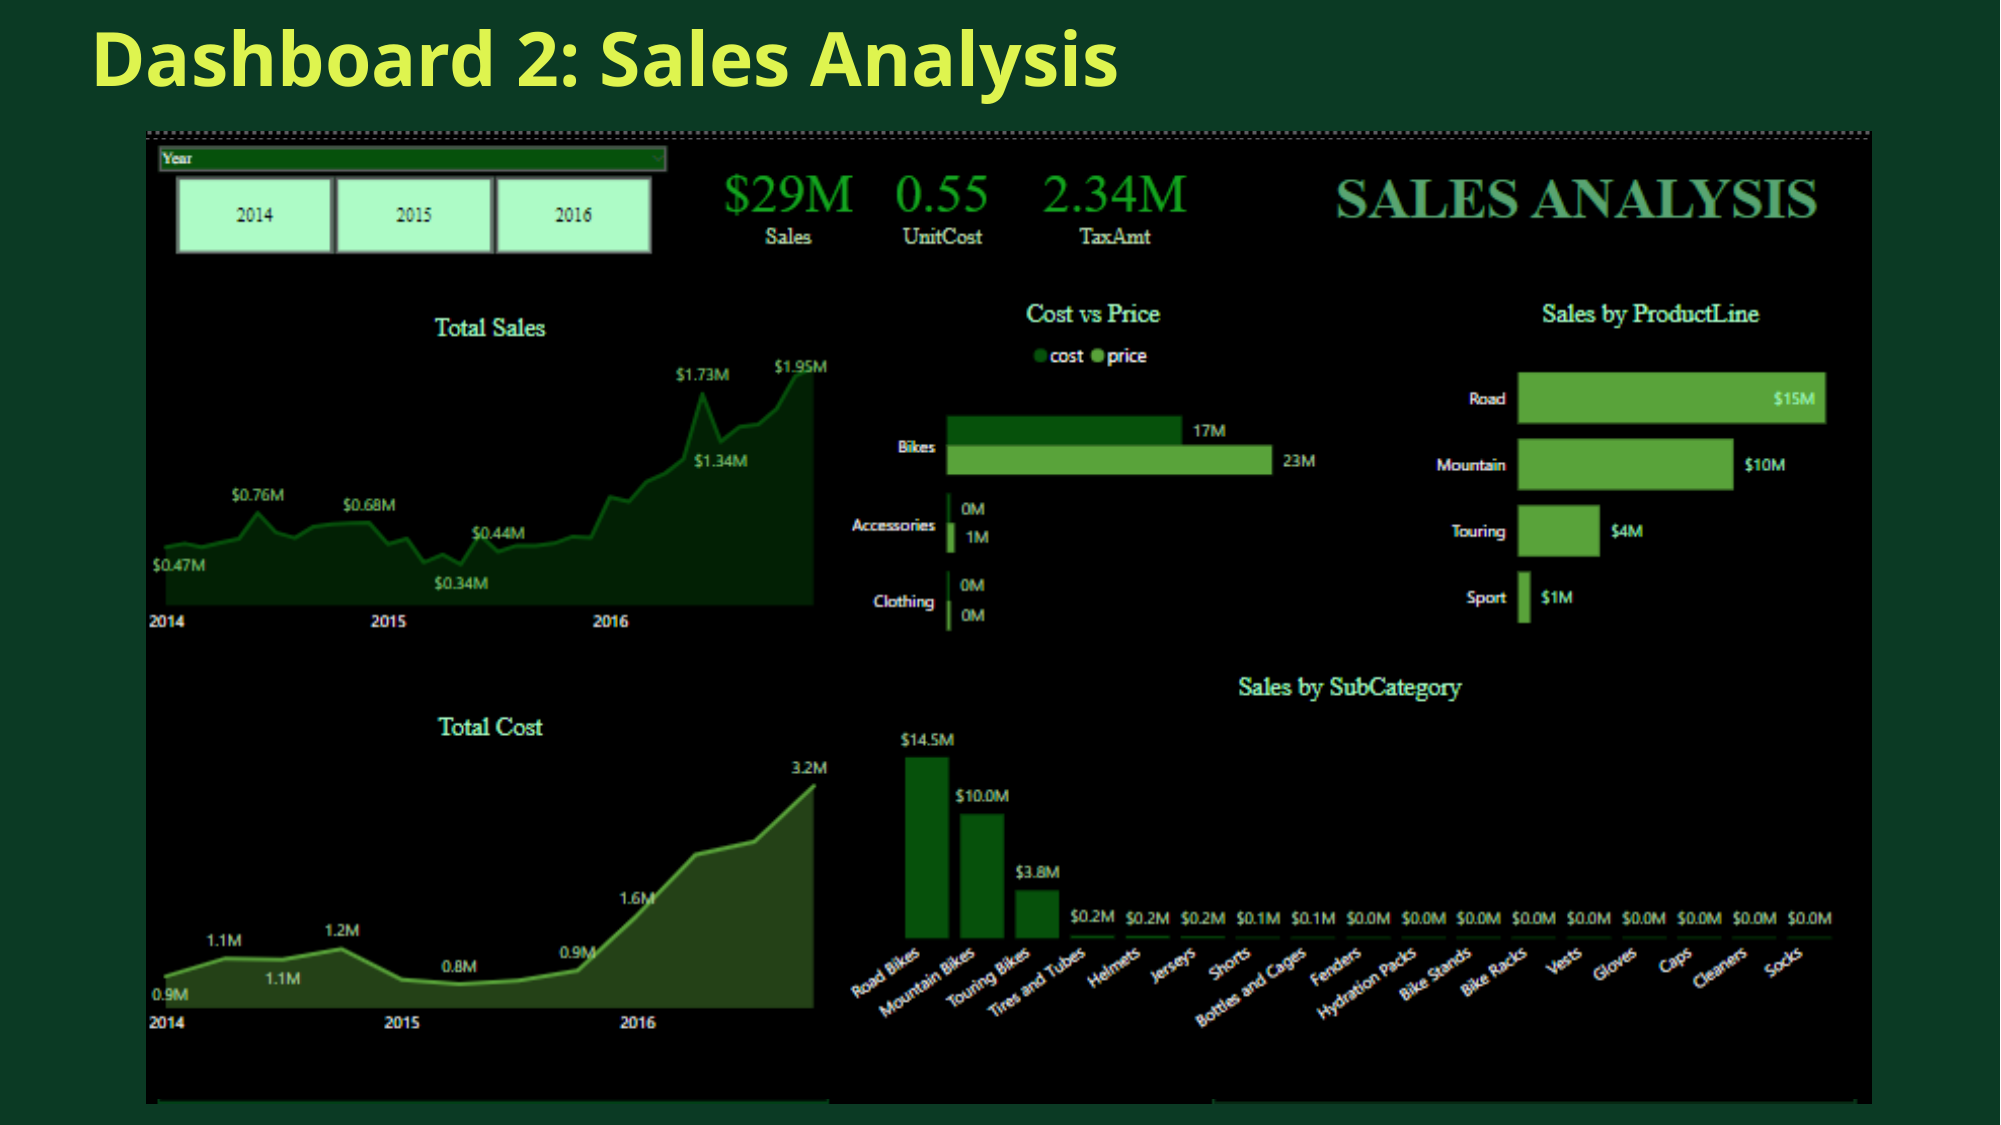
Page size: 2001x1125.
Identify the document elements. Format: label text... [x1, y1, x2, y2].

title Dashboard 2: Sales Analysis [90, 21, 1872, 95]
picture [145, 131, 1873, 1104]
